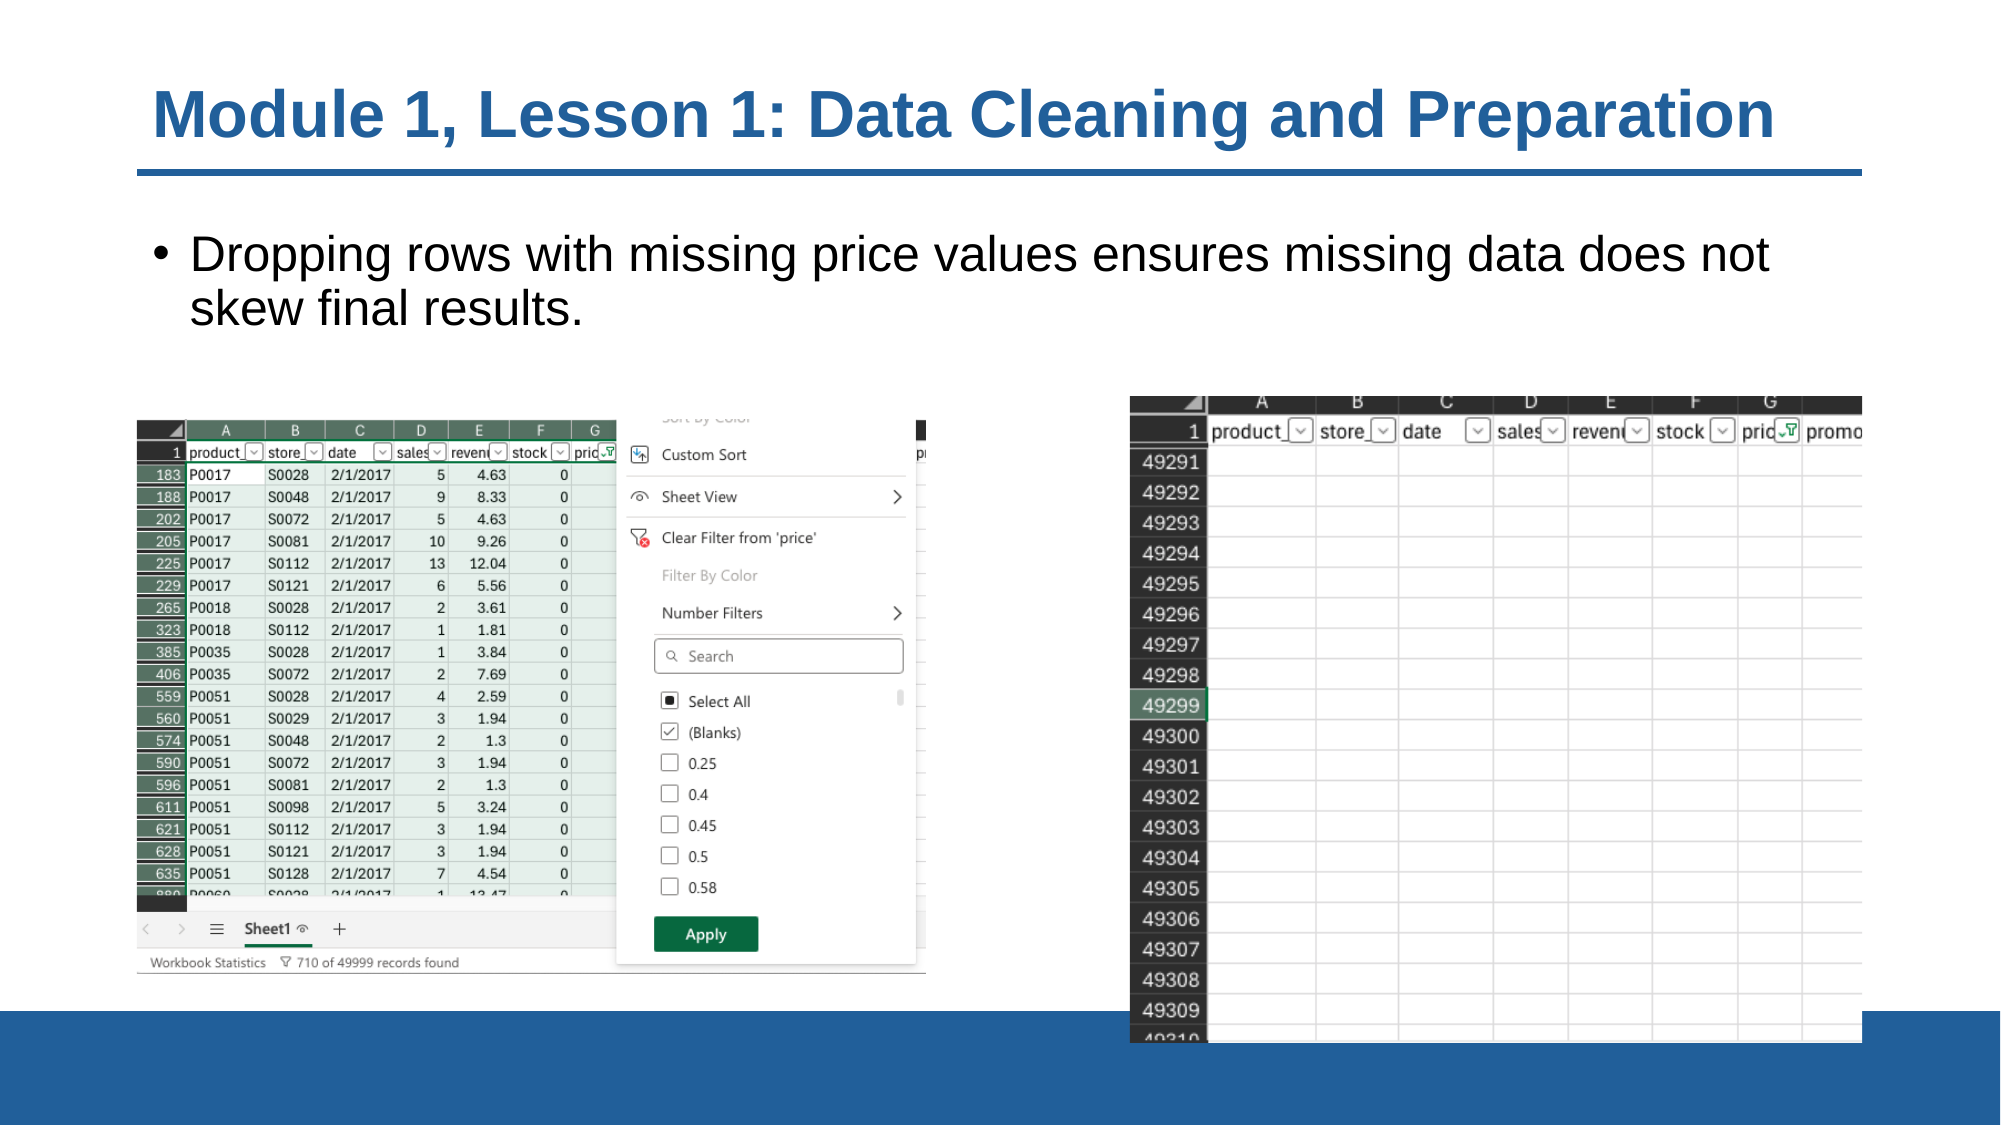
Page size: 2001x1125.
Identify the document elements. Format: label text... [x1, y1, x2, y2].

list Dropping rows with missing price values ensures missing data does not skew final results. [137, 220, 1863, 1014]
title Module 1, Lesson 1: Data Cleaning and Preparation [137, 59, 1863, 173]
picture [1129, 395, 1863, 1043]
picture [136, 418, 928, 977]
